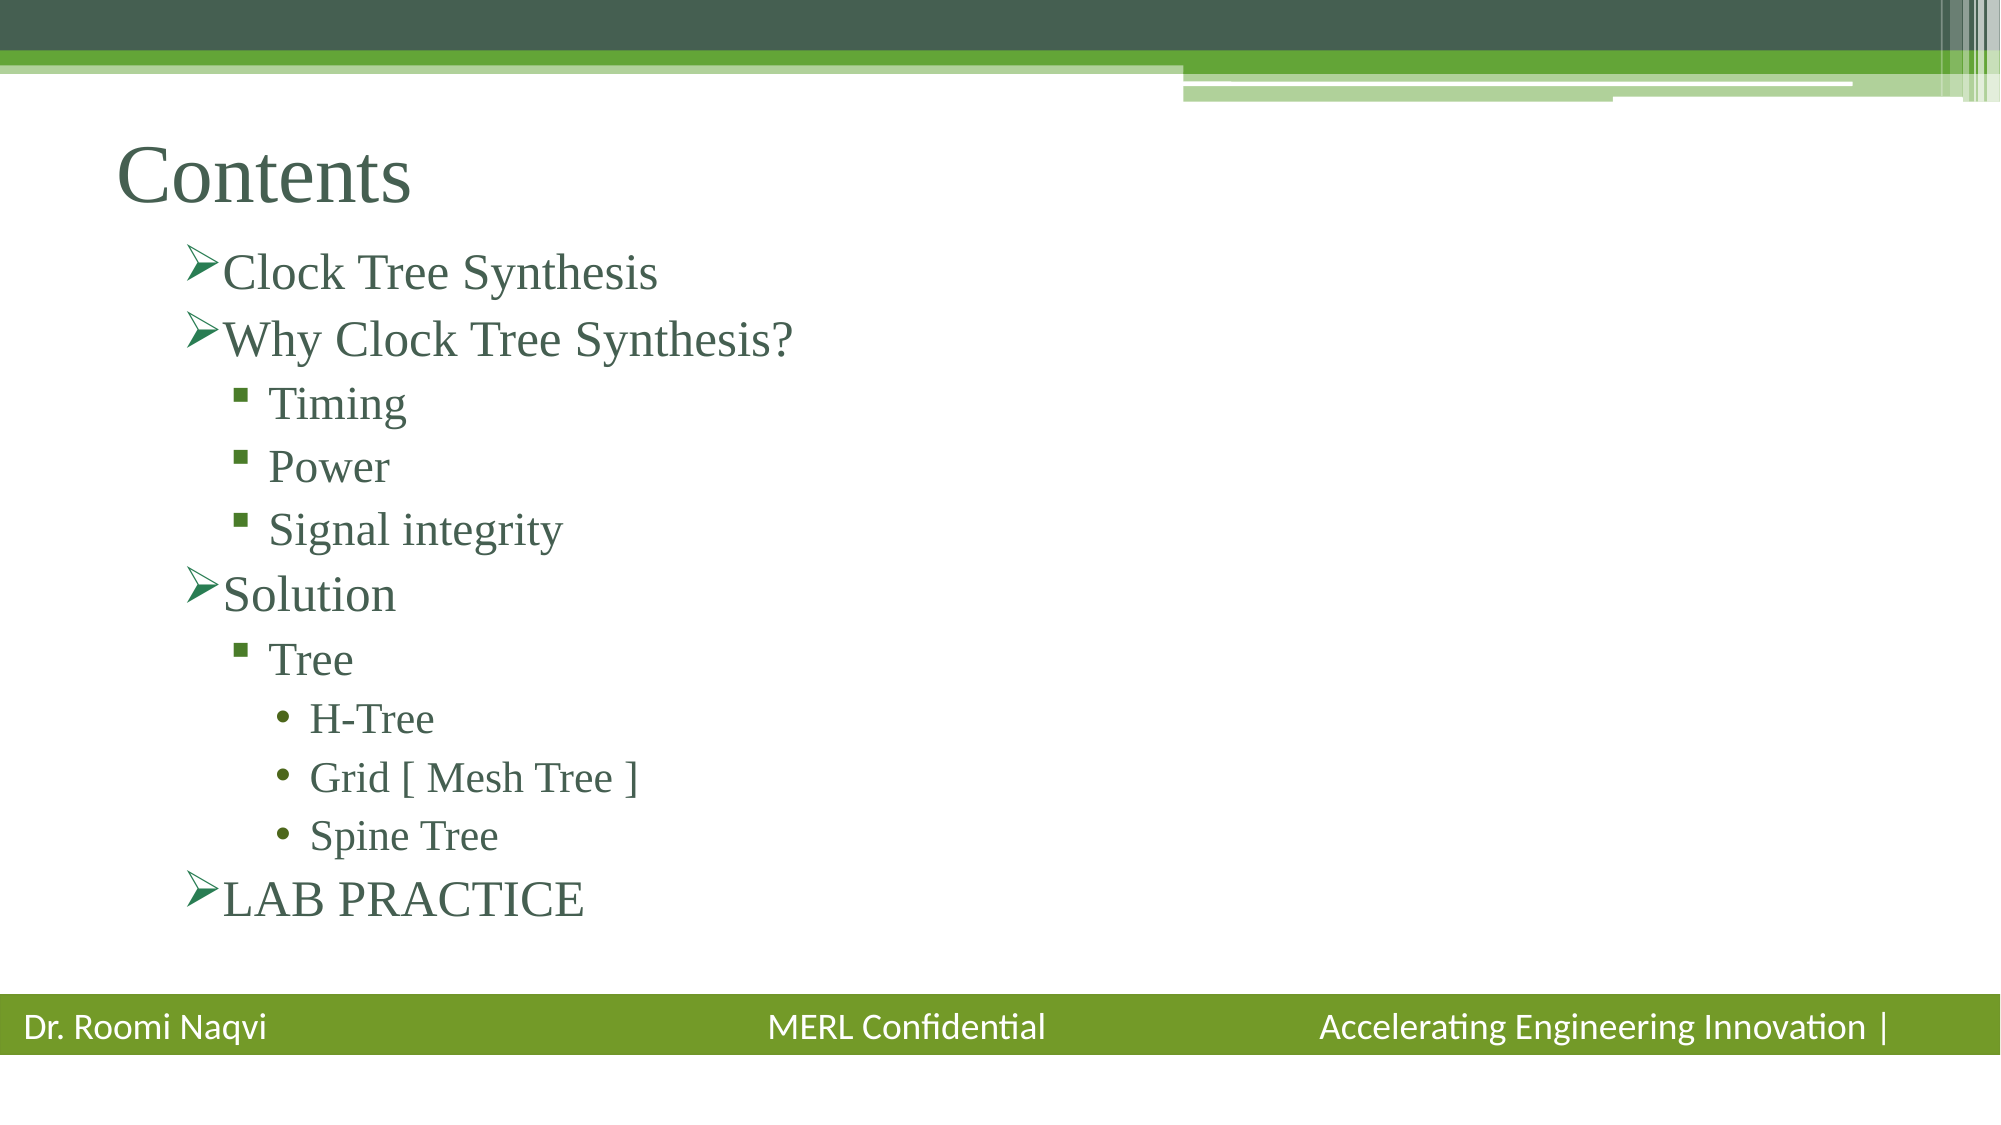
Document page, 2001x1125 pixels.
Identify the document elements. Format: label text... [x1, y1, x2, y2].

title Contents [101, 81, 1902, 257]
list Clock Tree Synthesis Why Clock Tree Synthesis? Timing Power Signal integrity Solution Tree H-Tree Grid [ Mesh Tree ] Spine Tree LAB PRACTICE [150, 230, 1951, 941]
